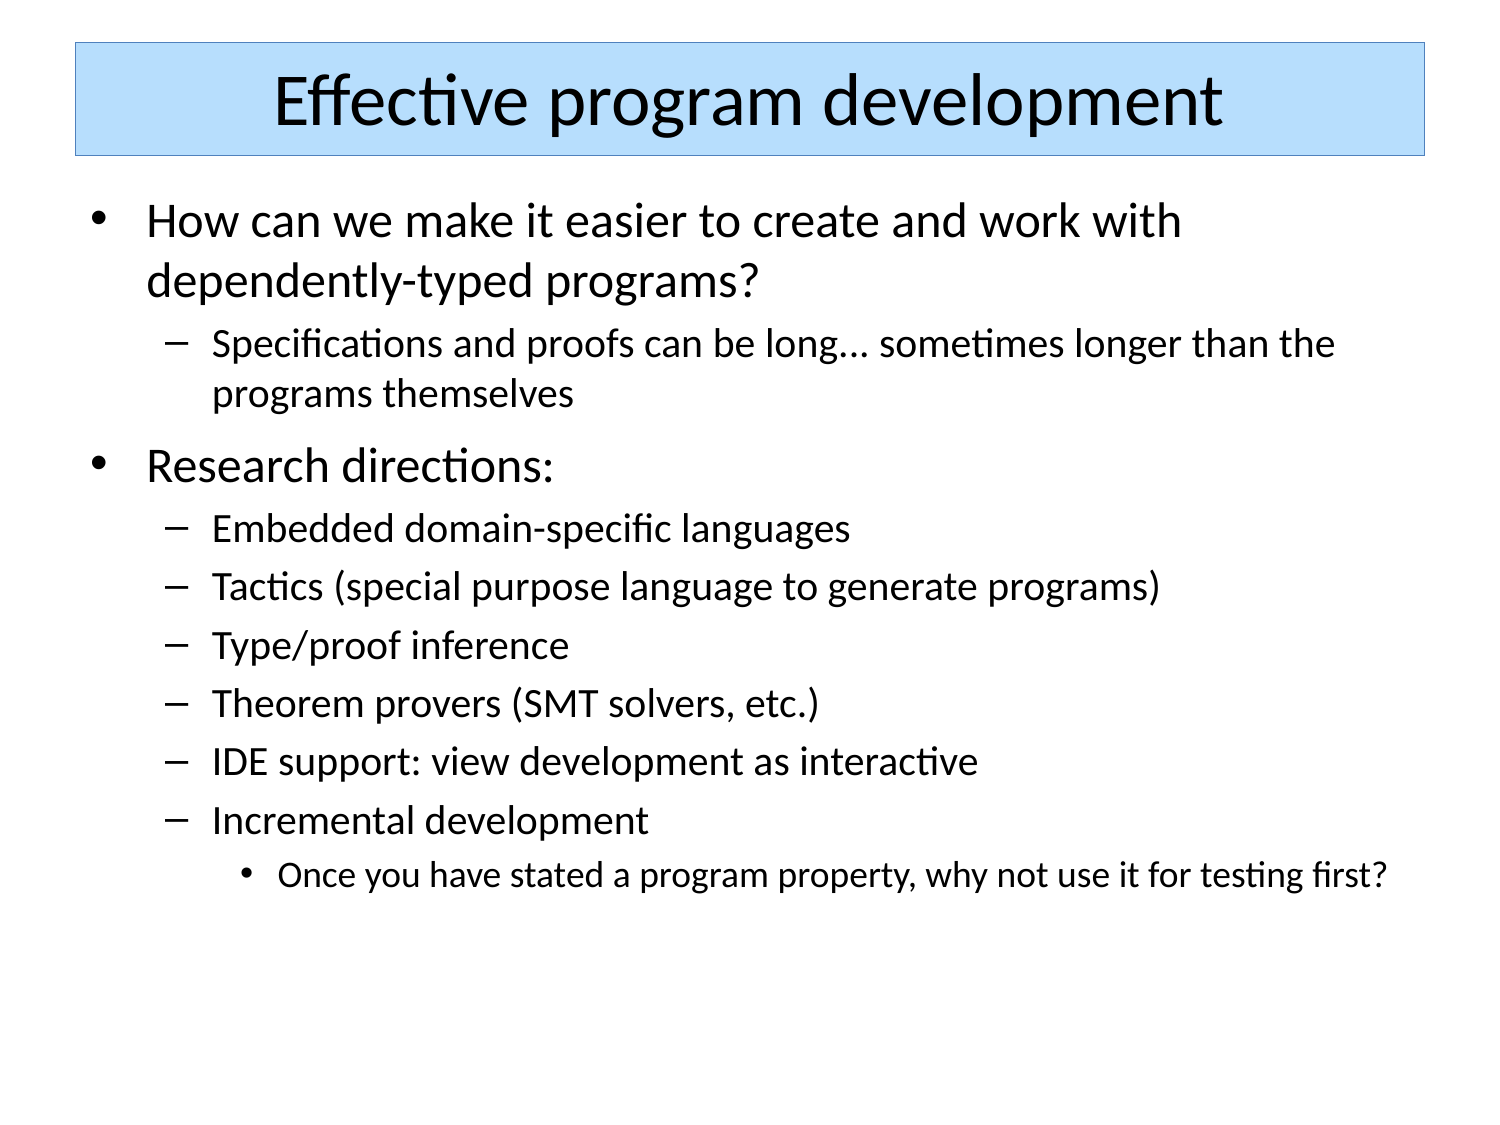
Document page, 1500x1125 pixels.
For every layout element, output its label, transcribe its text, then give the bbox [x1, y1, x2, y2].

title Effective program development [75, 42, 1425, 156]
list How can we make it easier to create and work with dependently-typed programs? Specifications and proofs can be long... sometimes longer than the programs themselves Research directions: Embedded domain-specific languages Tactics (special purpose language to generate programs) Type/proof inference Theorem provers (SMT solvers, etc.) IDE support: view development as interactive Incremental development Once you have stated a program property, why not use it for testing first? [75, 179, 1425, 1038]
